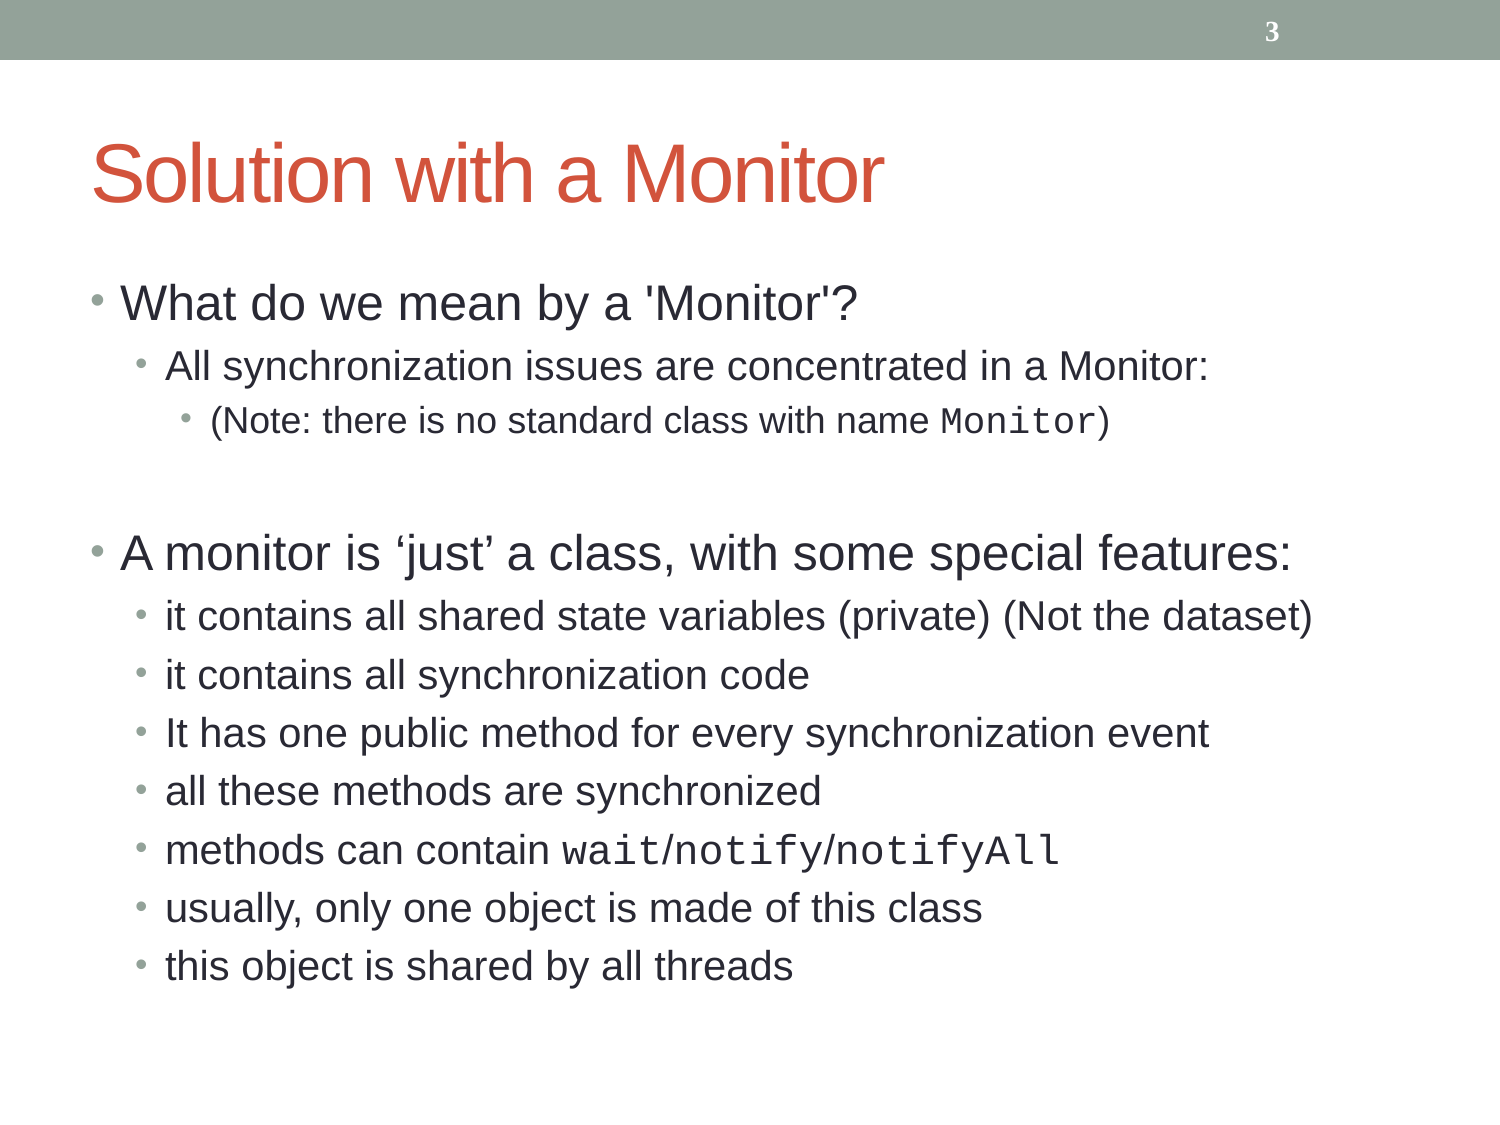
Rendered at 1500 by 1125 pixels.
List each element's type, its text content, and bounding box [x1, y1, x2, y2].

list What do we mean by a 'Monitor'? All synchronization issues are concentrated in a Monitor: (Note: there is no standard class with name Monitor) A monitor is ‘just’ a class, with some special features: it contains all shared state variables (private) (Not the dataset) it contains all synchronization code It has one public method for every synchronization event all these methods are synchronized methods can contain wait/notify/notifyAll usually, only one object is made of this class this object is shared by all threads [75, 262, 1425, 1063]
slide_number 3 [1250, 3, 1425, 57]
title Solution with a Monitor [75, 87, 1425, 250]
